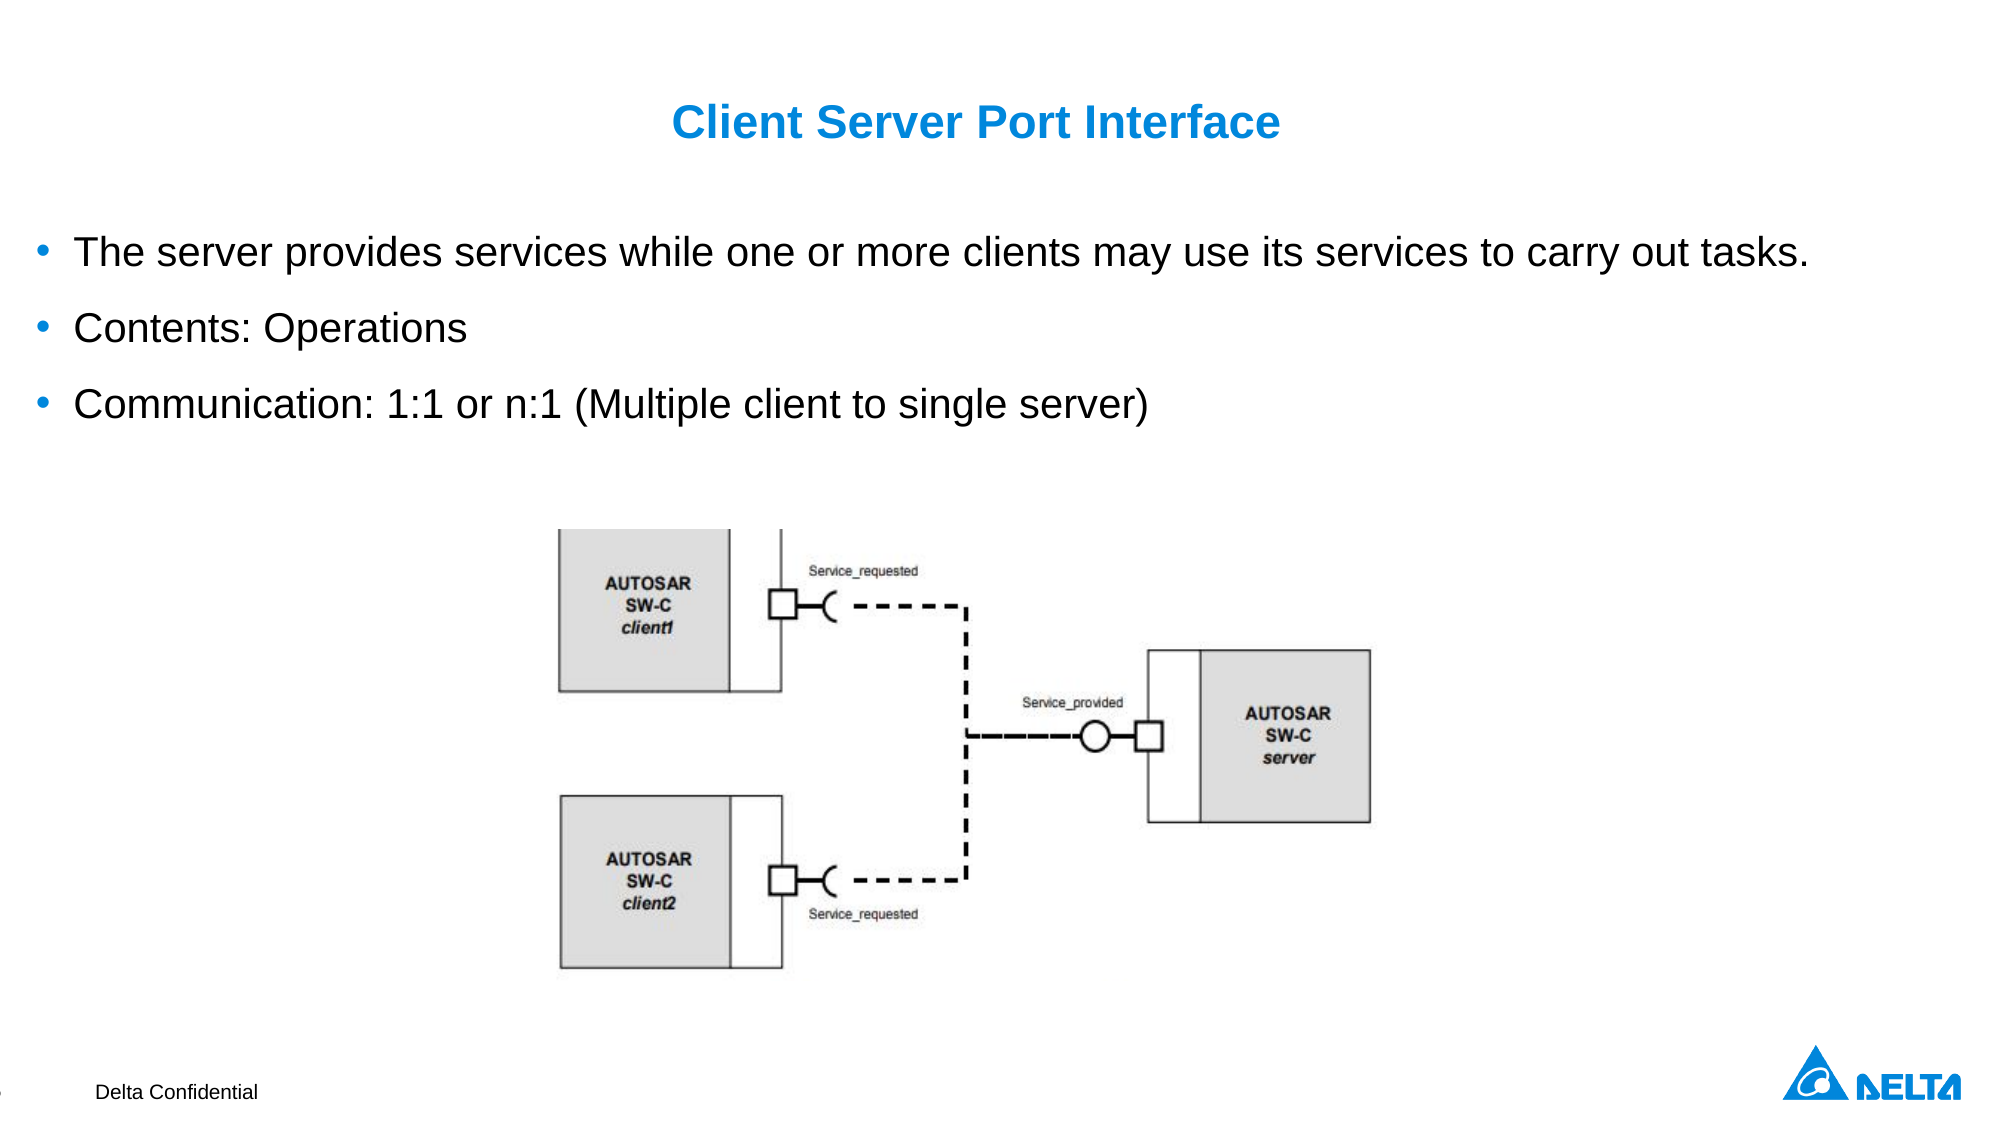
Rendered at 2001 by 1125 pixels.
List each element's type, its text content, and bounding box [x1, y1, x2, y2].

picture [1759, 1021, 1984, 1123]
picture [509, 529, 1387, 981]
list The server provides services while one or more clients may use its services to carry out tasks. Contents: Operations Communication: 1:1 or n:1 (Multiple client to single server) [35, 212, 1891, 1026]
title Client Server Port Interface [0, 89, 1857, 213]
